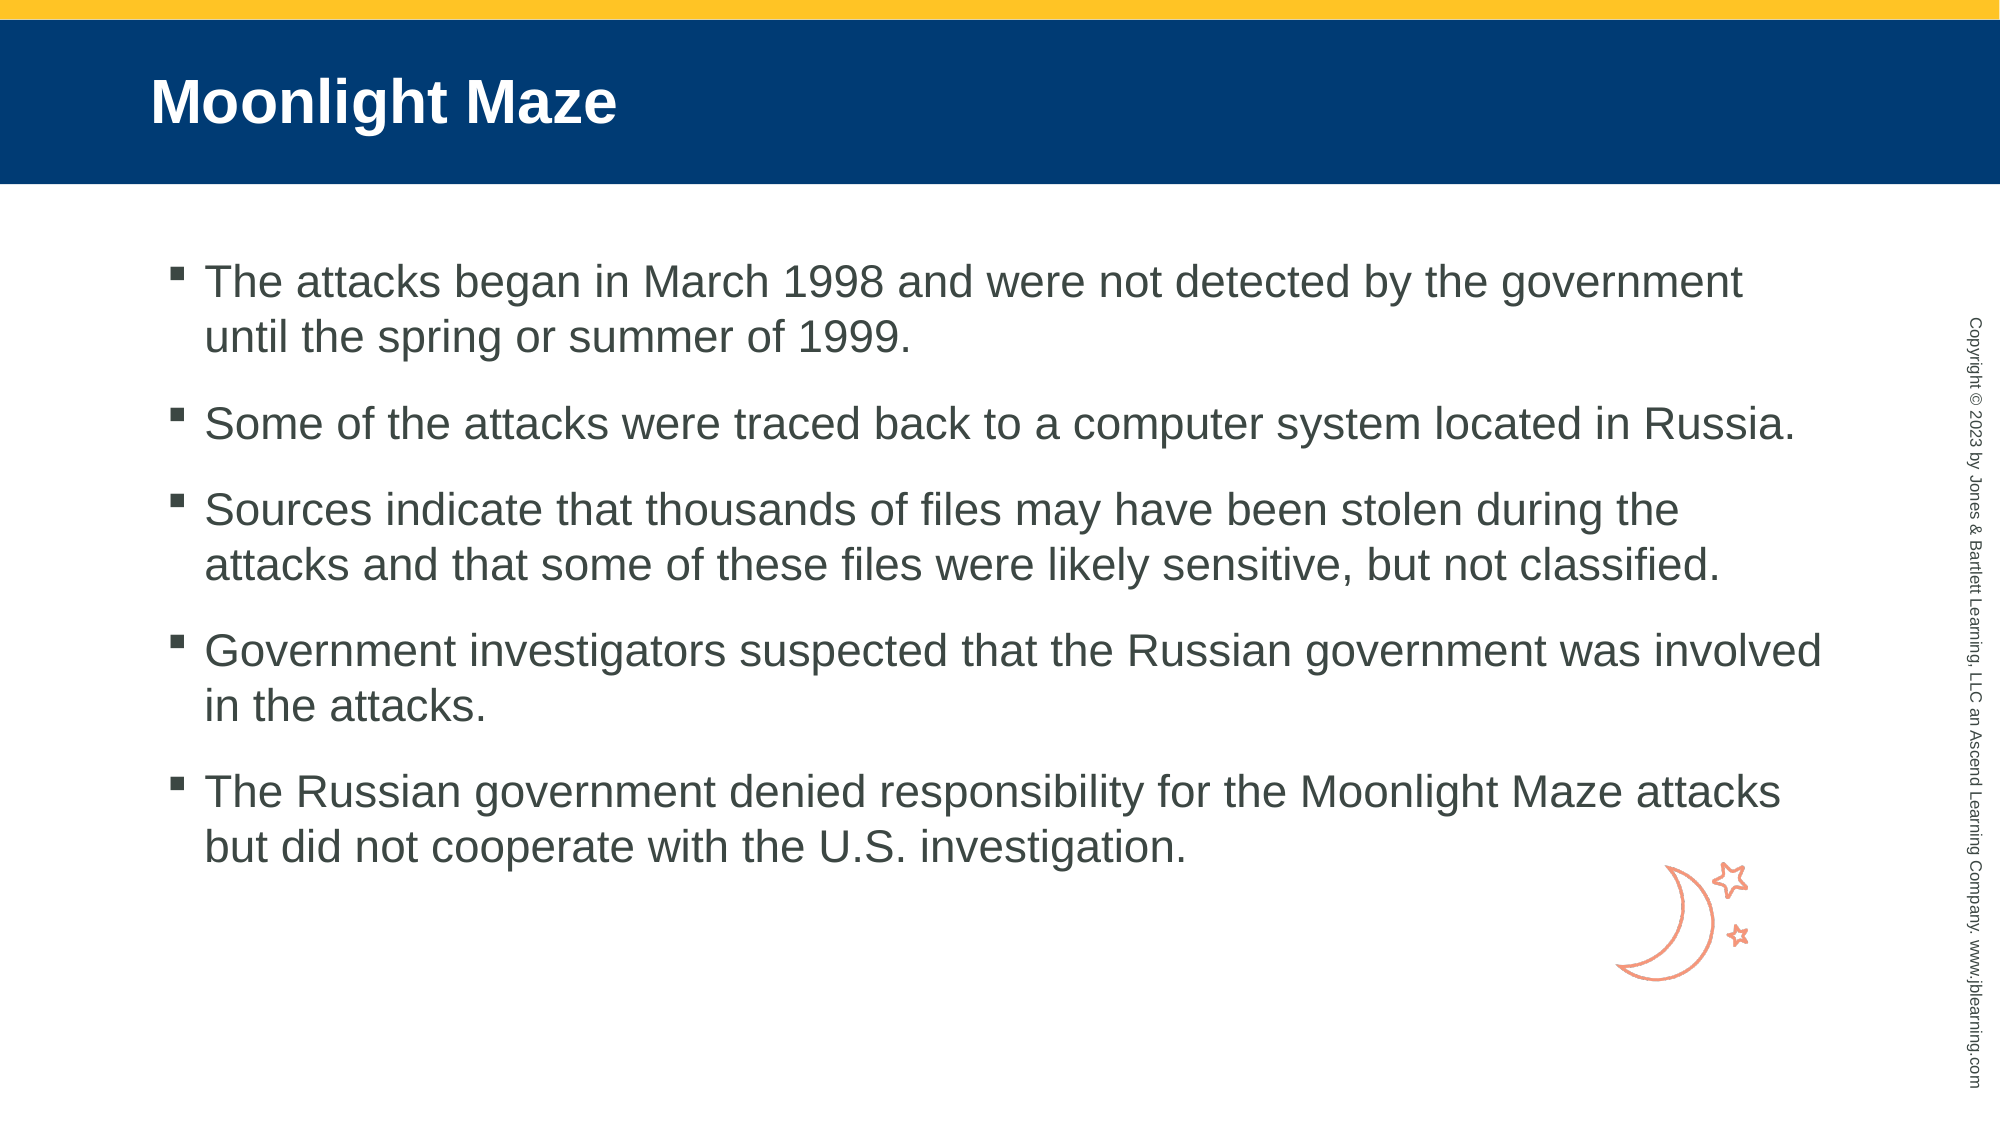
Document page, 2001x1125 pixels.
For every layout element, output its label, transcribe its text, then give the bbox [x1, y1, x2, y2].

title Moonlight Maze [0, 19, 2000, 185]
picture [1608, 851, 1759, 1002]
list The attacks began in March 1998 and were not detected by the government until the spring or summer of 1999. Some of the attacks were traced back to a computer system located in Russia. Sources indicate that thousands of files may have been stolen during the attacks and that some of these files were likely sensitive, but not classified. Government investigators suspected that the Russian government was involved in the attacks. The Russian government denied responsibility for the Moonlight Maze attacks but did not cooperate with the U.S. investigation. [151, 244, 1840, 1016]
